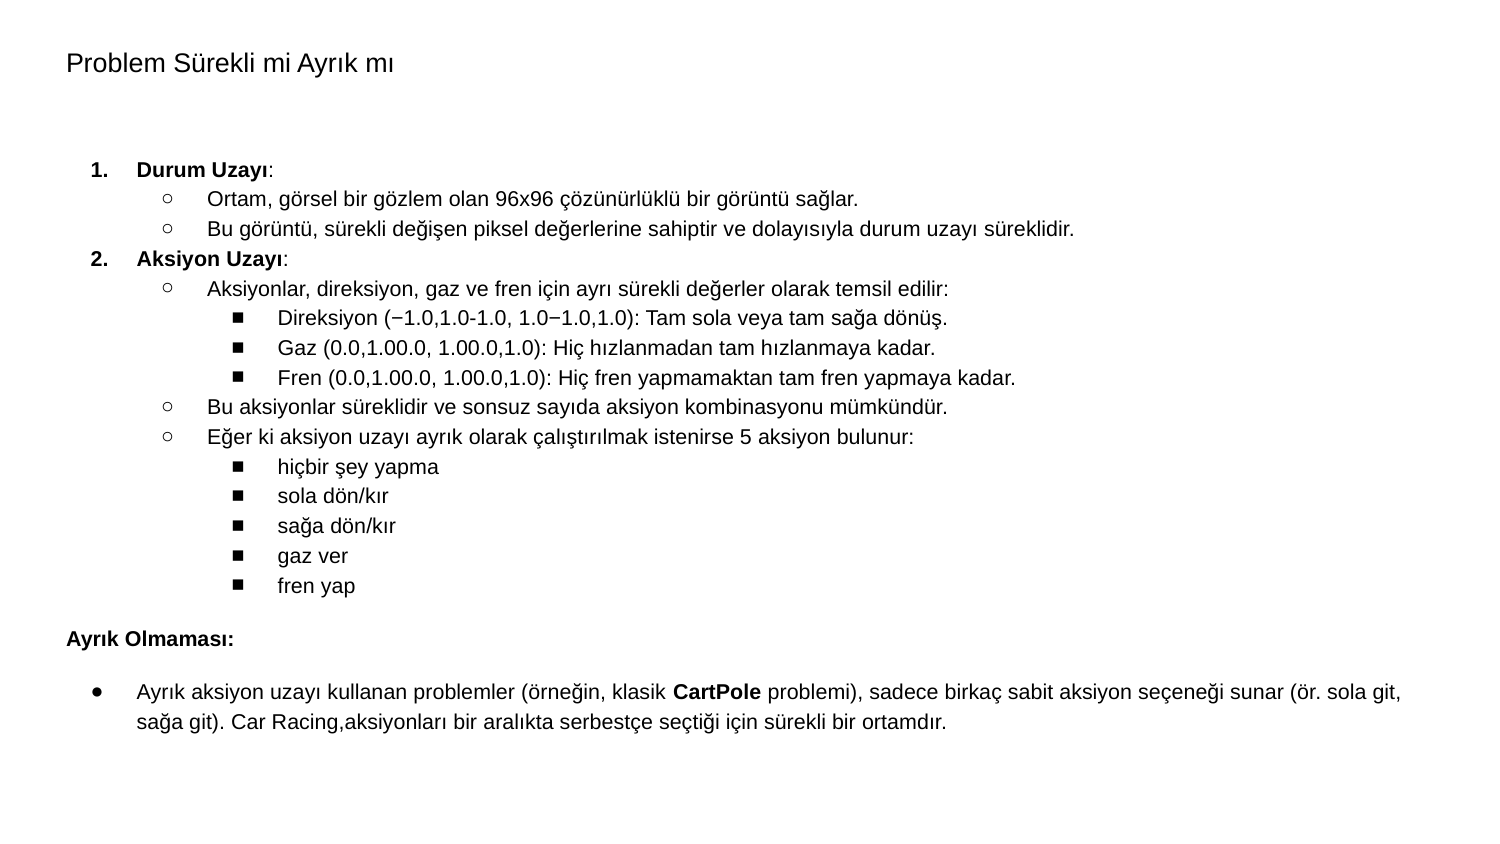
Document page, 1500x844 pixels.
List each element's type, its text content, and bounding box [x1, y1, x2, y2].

list Durum Uzayı: Ortam, görsel bir gözlem olan 96x96 çözünürlüklü bir görüntü sağlar. Bu görüntü, sürekli değişen piksel değerlerine sahiptir ve dolayısıyla durum uzayı süreklidir. Aksiyon Uzayı: Aksiyonlar, direksiyon, gaz ve fren için ayrı sürekli değerler olarak temsil edilir: Direksiyon (−1.0,1.0-1.0, 1.0−1.0,1.0): Tam sola veya tam sağa dönüş. Gaz (0.0,1.00.0, 1.00.0,1.0): Hiç hızlanmadan tam hızlanmaya kadar. Fren (0.0,1.00.0, 1.00.0,1.0): Hiç fren yapmamaktan tam fren yapmaya kadar. Bu aksiyonlar süreklidir ve sonsuz sayıda aksiyon kombinasyonu mümkündür. Eğer ki aksiyon uzayı ayrık olarak çalıştırılmak istenirse 5 aksiyon bulunur: hiçbir şey yapma sola dön/kır sağa dön/kır gaz ver fren yap Ayrık Olmaması: Ayrık aksiyon uzayı kullanan problemler (örneğin, klasik CartPole problemi), sadece birkaç sabit aksiyon seçeneği sunar (ör. sola git, sağa git). Car Racing,aksiyonları bir aralıkta serbestçe seçtiği için sürekli bir ortamdır. [51, 136, 1449, 750]
title Problem Sürekli mi Ayrık mı [51, 31, 1449, 94]
